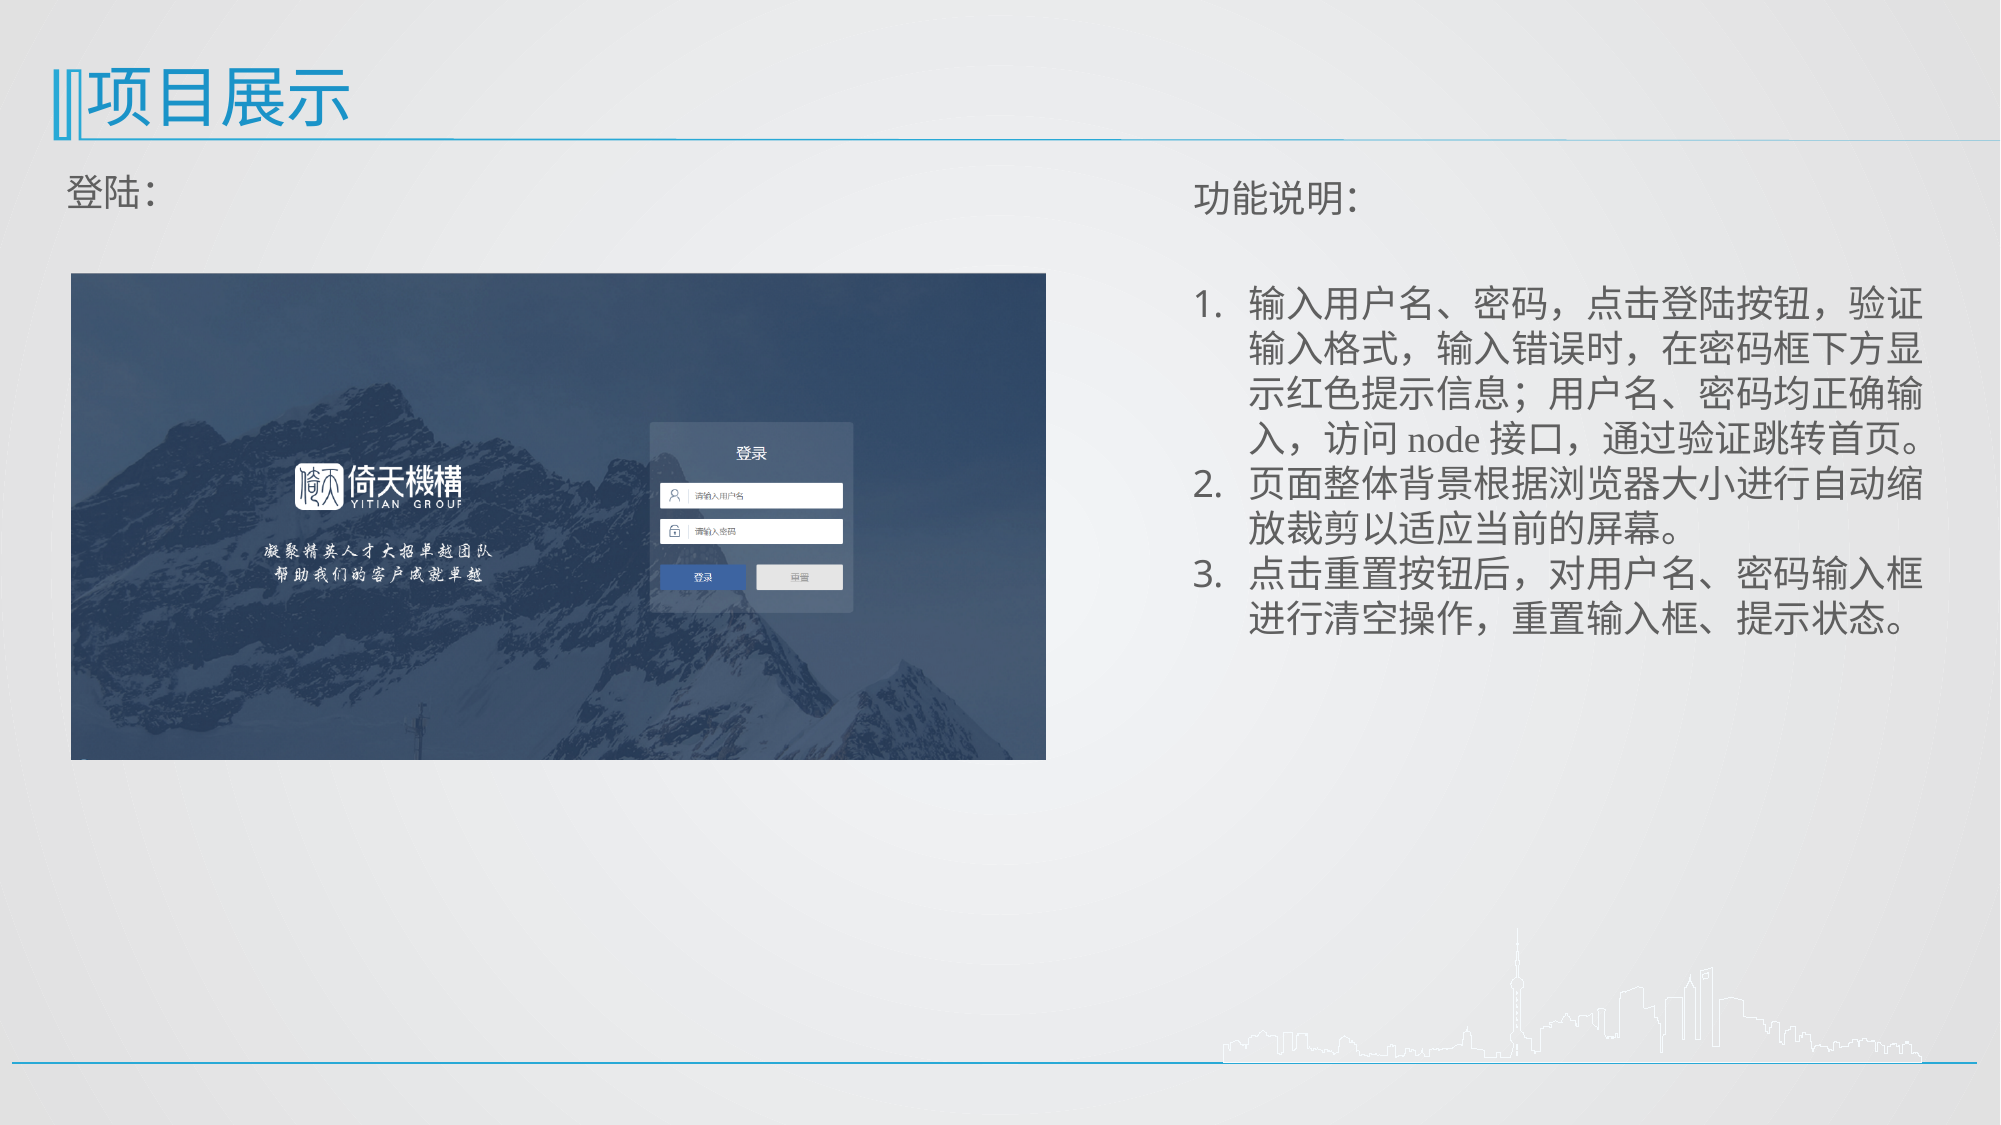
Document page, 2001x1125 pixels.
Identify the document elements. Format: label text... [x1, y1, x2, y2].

text_box 输入用户名、密码，点击登陆按钮，验证输入格式，输入错误时，在密码框下方显示红色提示信息；用户名、密码均正确输入，访问node接口，通过验证跳转首页。 页面整体背景根据浏览器大小进行自动缩放裁剪以适应当前的屏幕。 点击重置按钮后，对用户名、密码输入框进行清空操作，重置输入框、提示状态。 [1177, 272, 1945, 647]
text_box 登陆： [51, 161, 194, 221]
picture [71, 272, 1046, 760]
text_box 功能说明： [1178, 167, 1397, 228]
text_box 项目展示 [71, 56, 1842, 168]
